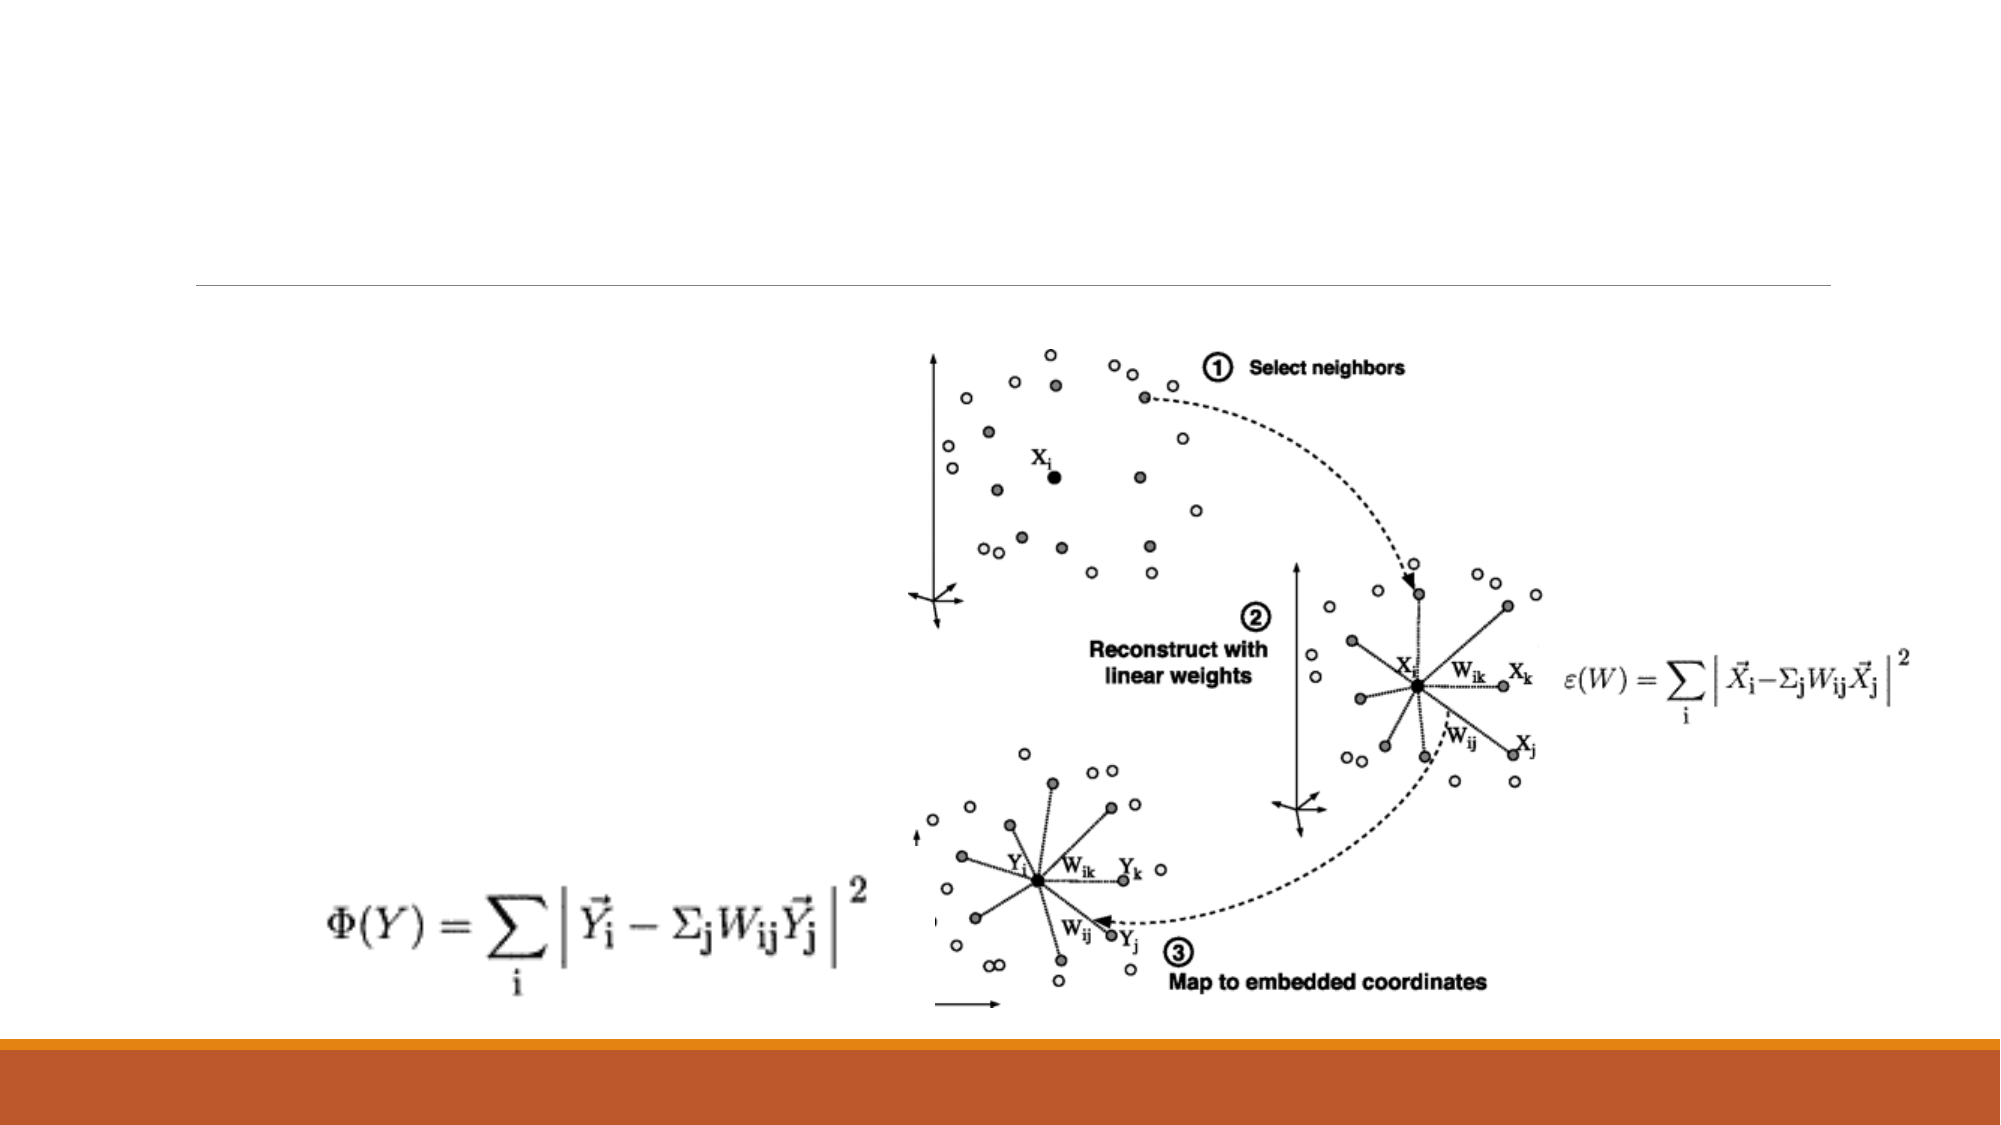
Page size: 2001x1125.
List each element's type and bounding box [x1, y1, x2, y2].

picture [285, 846, 936, 1027]
list [908, 348, 1567, 1009]
picture [1539, 632, 1992, 734]
